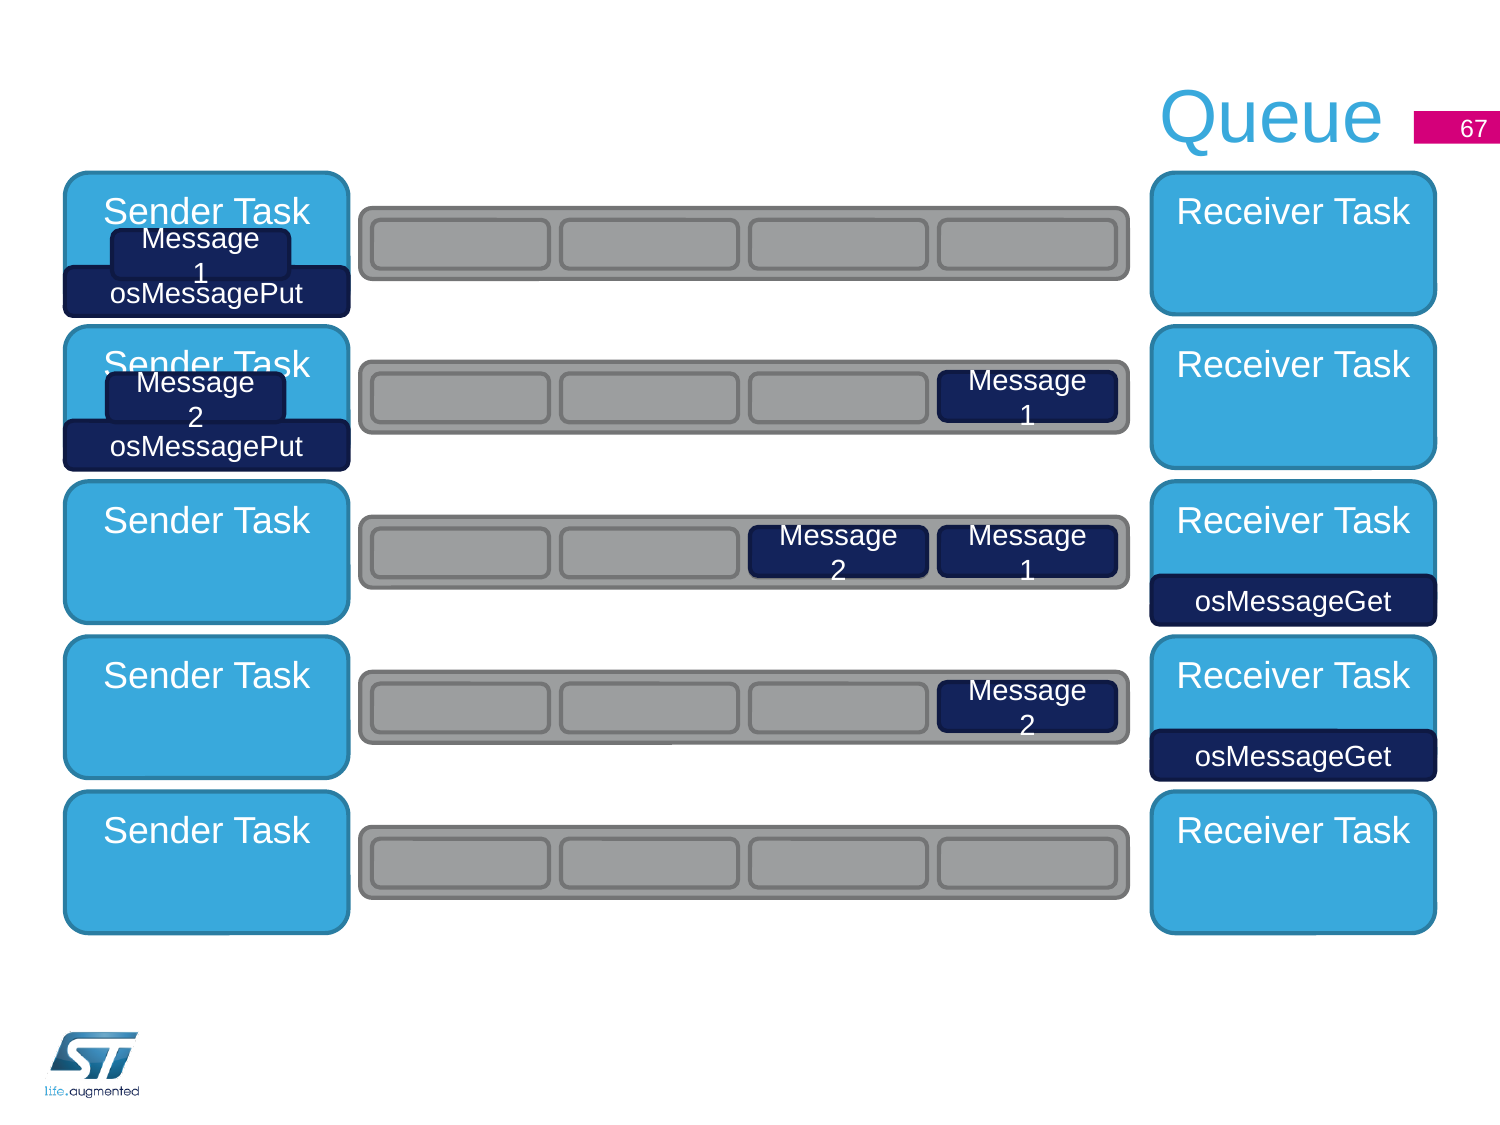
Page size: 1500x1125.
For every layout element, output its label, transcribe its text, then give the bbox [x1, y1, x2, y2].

text_box [936, 217, 1119, 271]
text_box osMessageGet [1149, 728, 1438, 782]
text_box [369, 526, 552, 580]
text_box Message 1 [936, 369, 1119, 423]
text_box Receiver Task [1149, 170, 1438, 317]
picture [37, 1022, 147, 1104]
slide_number 67 [1413, 111, 1500, 144]
text_box [936, 836, 1119, 890]
text_box Sender Task [62, 324, 351, 427]
text_box [747, 217, 930, 271]
text_box Receiver Task [1149, 789, 1438, 936]
text_box Sender Task [62, 634, 351, 781]
text_box osMessagePut [62, 264, 351, 318]
text_box [558, 371, 741, 425]
text_box [747, 836, 930, 890]
text_box [358, 359, 1131, 435]
text_box Sender Task [62, 789, 351, 936]
text_box [358, 207, 1131, 282]
text_box [747, 681, 930, 735]
text_box Receiver Task [1149, 634, 1438, 737]
text_box [369, 371, 552, 425]
text_box Sender Task [62, 479, 351, 626]
text_box [558, 526, 741, 580]
text_box Message 1 [936, 524, 1119, 578]
text_box [358, 669, 1131, 745]
text_box Receiver Task [1149, 479, 1438, 582]
text_box [369, 681, 552, 735]
text_box Sender Task [62, 170, 351, 274]
text_box Message 2 [747, 524, 930, 578]
text_box [369, 217, 552, 271]
text_box [358, 514, 1131, 590]
text_box osMessagePut [62, 418, 351, 472]
text_box osMessageGet [1149, 573, 1438, 627]
text_box [558, 681, 741, 735]
text_box [369, 836, 552, 890]
text_box Message 2 [936, 679, 1119, 733]
text_box [558, 217, 741, 271]
title Queue [75, 19, 1400, 207]
text_box Message 2 [104, 371, 287, 425]
text_box [558, 836, 741, 890]
text_box [747, 371, 930, 425]
text_box Receiver Task [1149, 324, 1438, 471]
text_box [358, 824, 1131, 900]
text_box Message 1 [109, 228, 292, 282]
